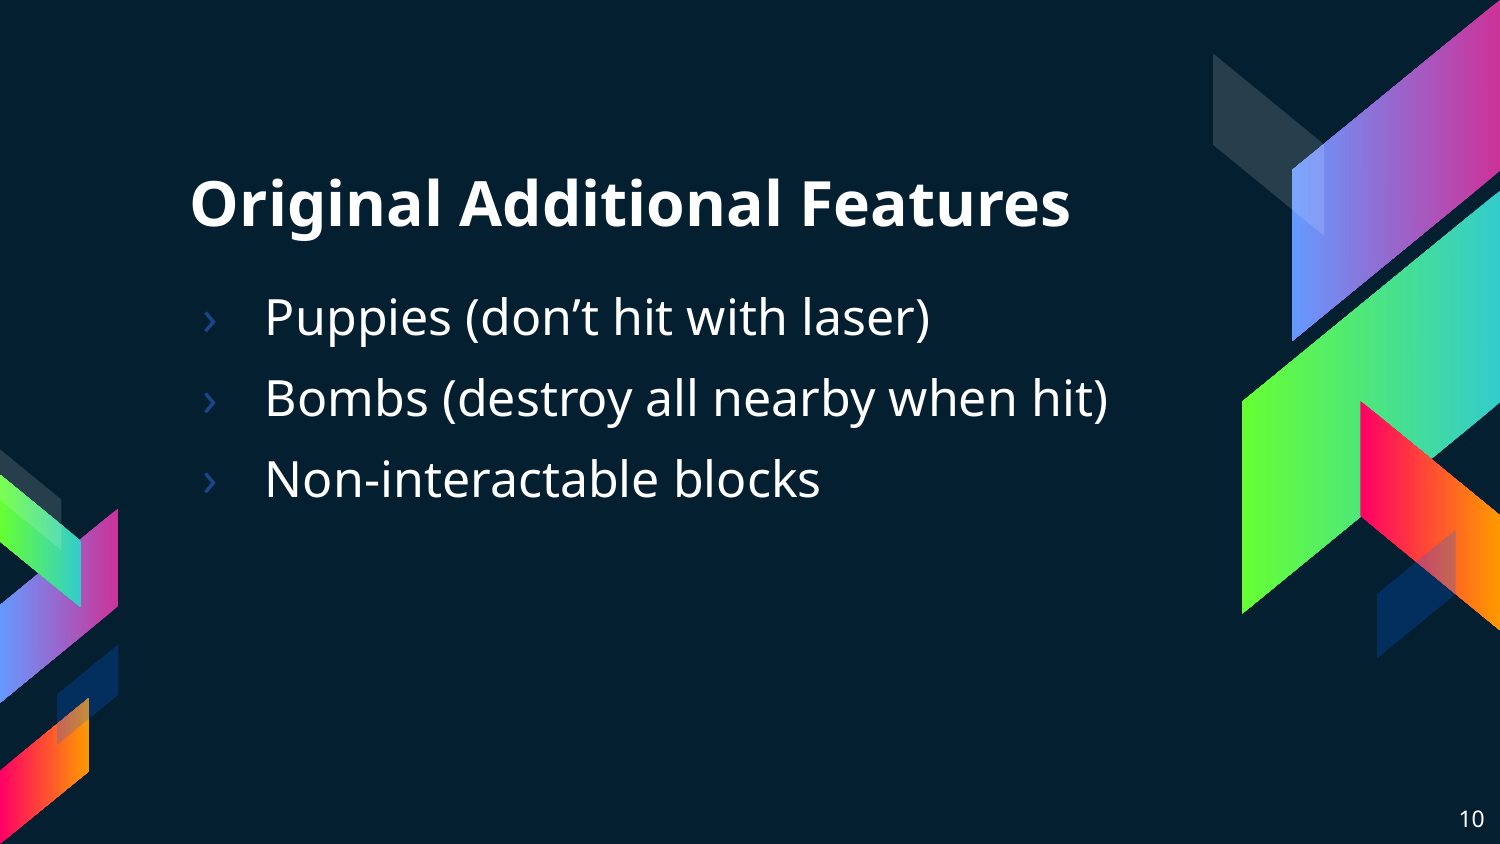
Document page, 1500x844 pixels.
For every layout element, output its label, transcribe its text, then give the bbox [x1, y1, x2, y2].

list Puppies (don’t hit with laser) Bombs (destroy all nearby when hit) Non-interactable blocks [175, 270, 1155, 725]
slide_number ‹#› [1403, 789, 1500, 844]
title Original Additional Features [175, 149, 1155, 255]
